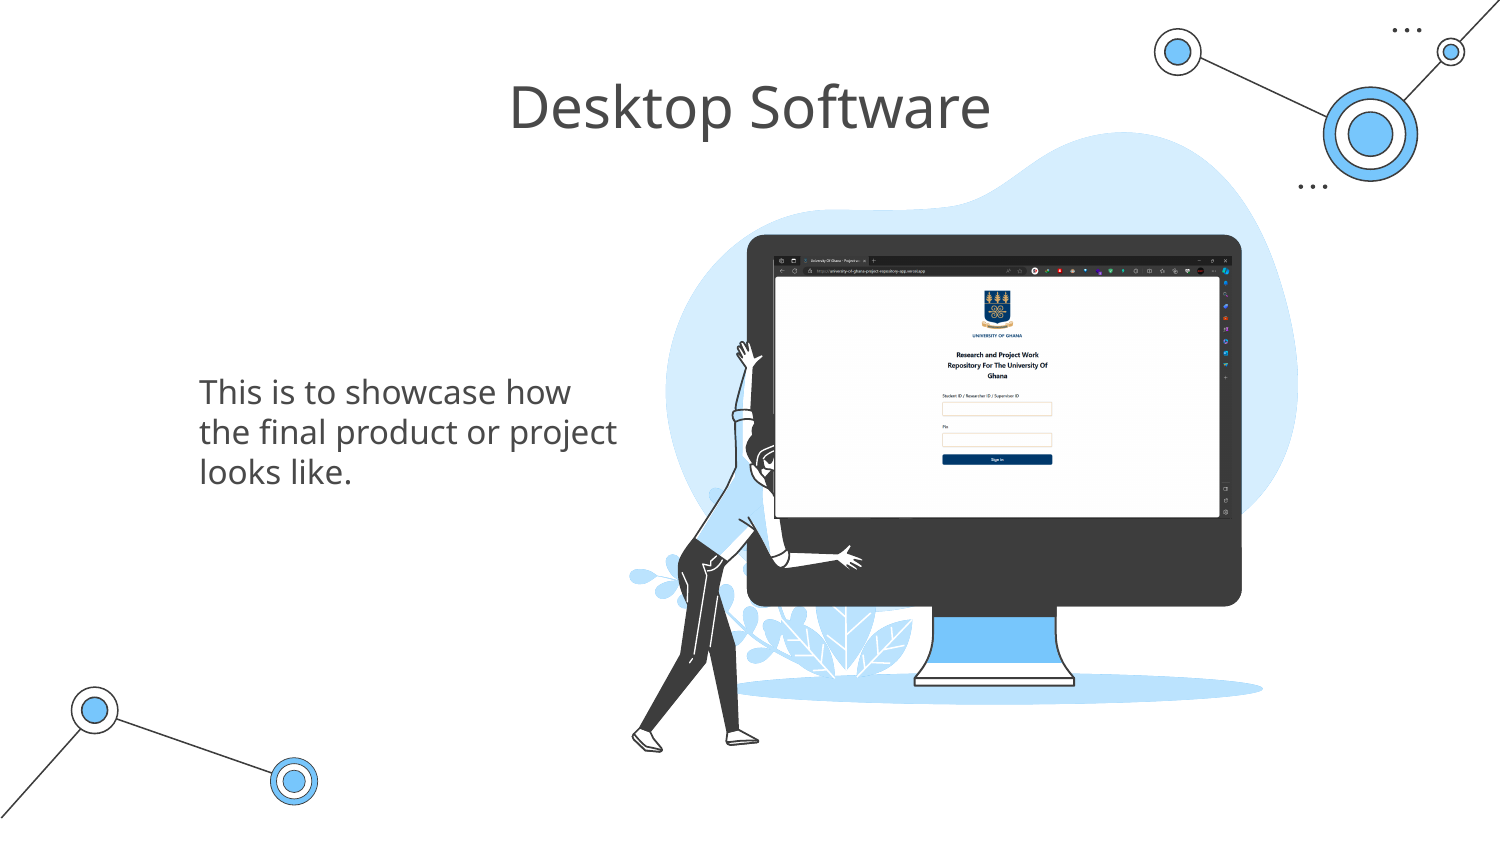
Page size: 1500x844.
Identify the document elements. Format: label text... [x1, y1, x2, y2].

list This is to showcase how the final product or project looks like. [184, 319, 623, 543]
picture [774, 256, 1232, 520]
title Desktop Software [344, 56, 1157, 153]
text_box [628, 132, 1301, 753]
